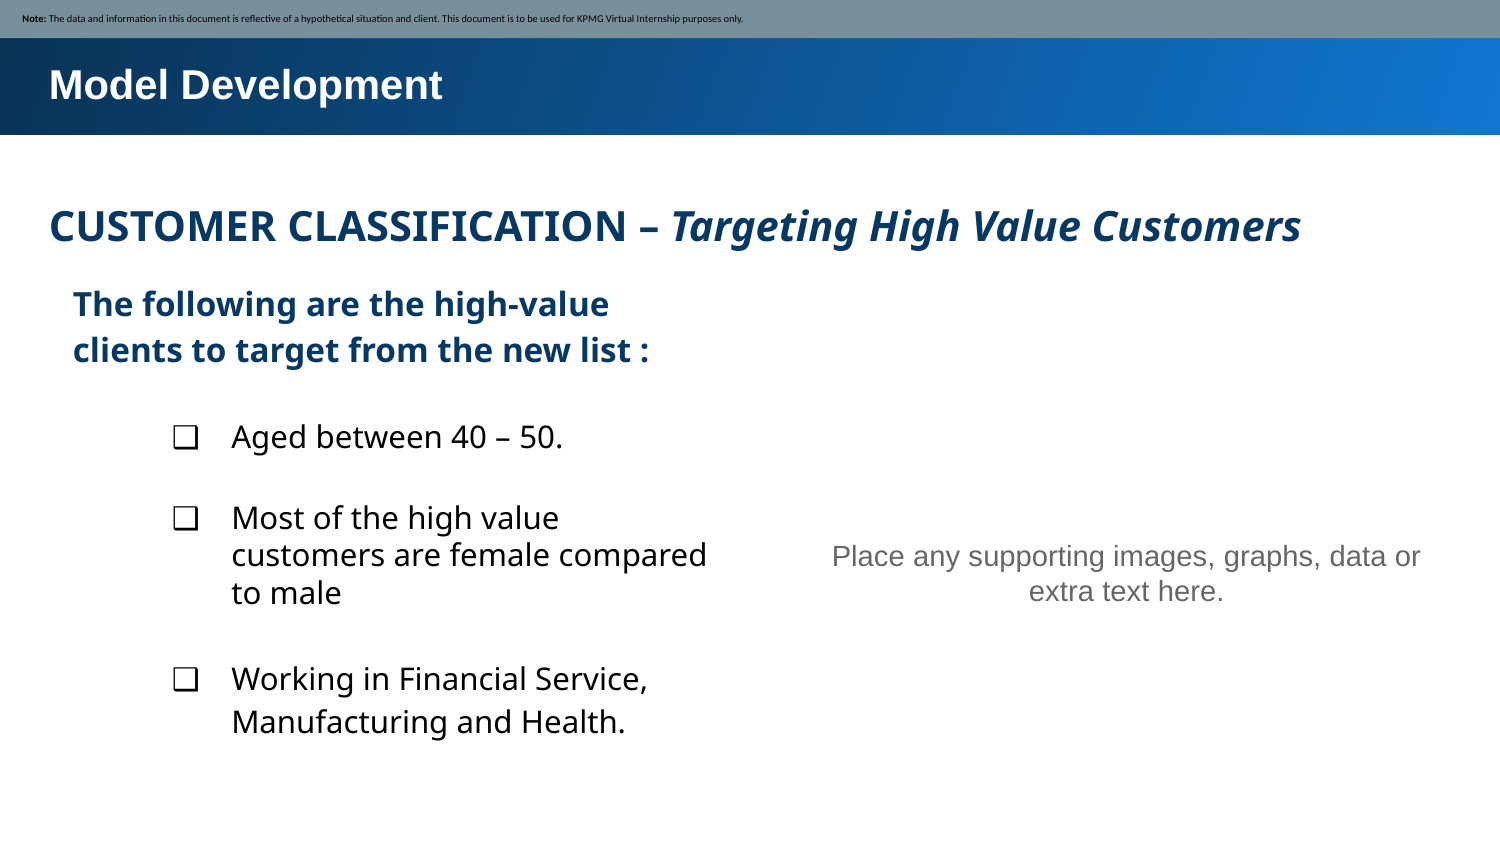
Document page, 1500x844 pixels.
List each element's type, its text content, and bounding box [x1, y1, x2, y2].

text_box Note: The data and information in this document is reflective of a hypothetical situation and client. This document is to be used for KPMG Virtual Internship purposes only. [0, 0, 1500, 39]
text_box CUSTOMER CLASSIFICATION – Targeting High Value Customers [33, 177, 1439, 266]
text_box [0, 39, 1500, 135]
text_box The following are the high-value clients to target from the new list : Aged between 40 – 50. Most of the high value customers are female compared to male Working in Financial Service, Manufacturing and Health. [57, 262, 737, 798]
text_box Model Development [33, 43, 1439, 174]
text_box Place any supporting images, graphs, data or extra text here. [815, 522, 1439, 623]
